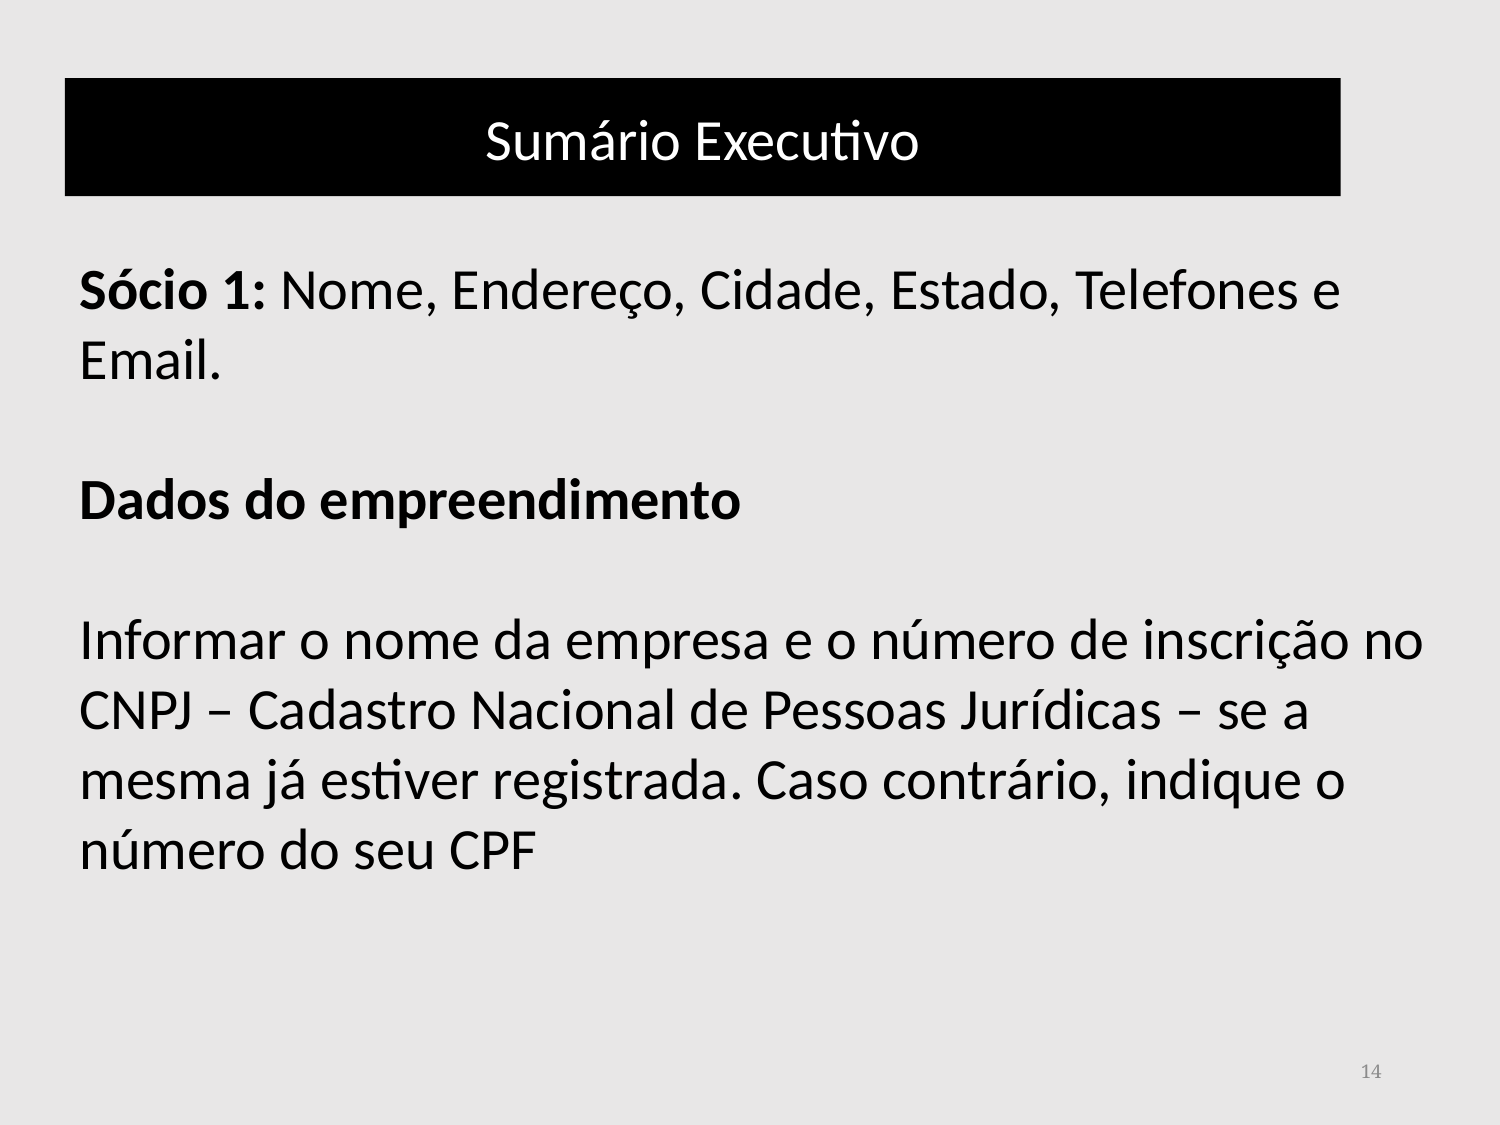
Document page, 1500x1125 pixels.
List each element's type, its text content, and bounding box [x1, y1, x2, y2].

slide_number 14 [1059, 1042, 1397, 1103]
text_box Sumário Executivo [64, 77, 1342, 197]
text_box Sócio 1: Nome, Endereço, Cidade, Estado, Telefones e Email. Dados do empreendimento Informar o nome da empresa e o número de inscrição no CNPJ – Cadastro Nacional de Pessoas Jurídicas – se a mesma já estiver registrada. Caso contrário, indique o número do seu CPF [64, 243, 1444, 889]
